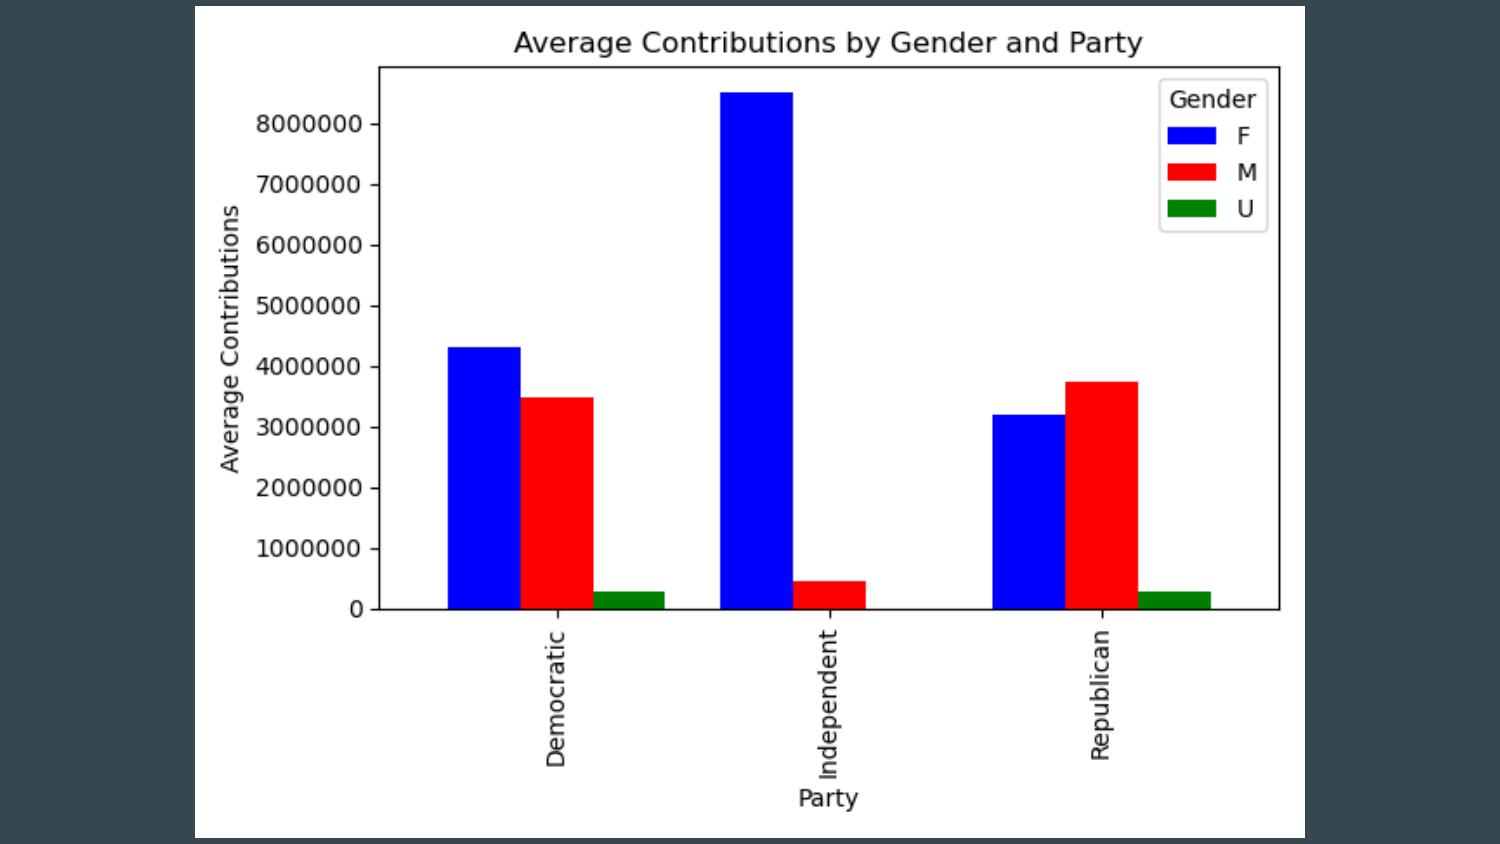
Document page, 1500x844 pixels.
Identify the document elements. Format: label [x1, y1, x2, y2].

picture [195, 5, 1305, 838]
